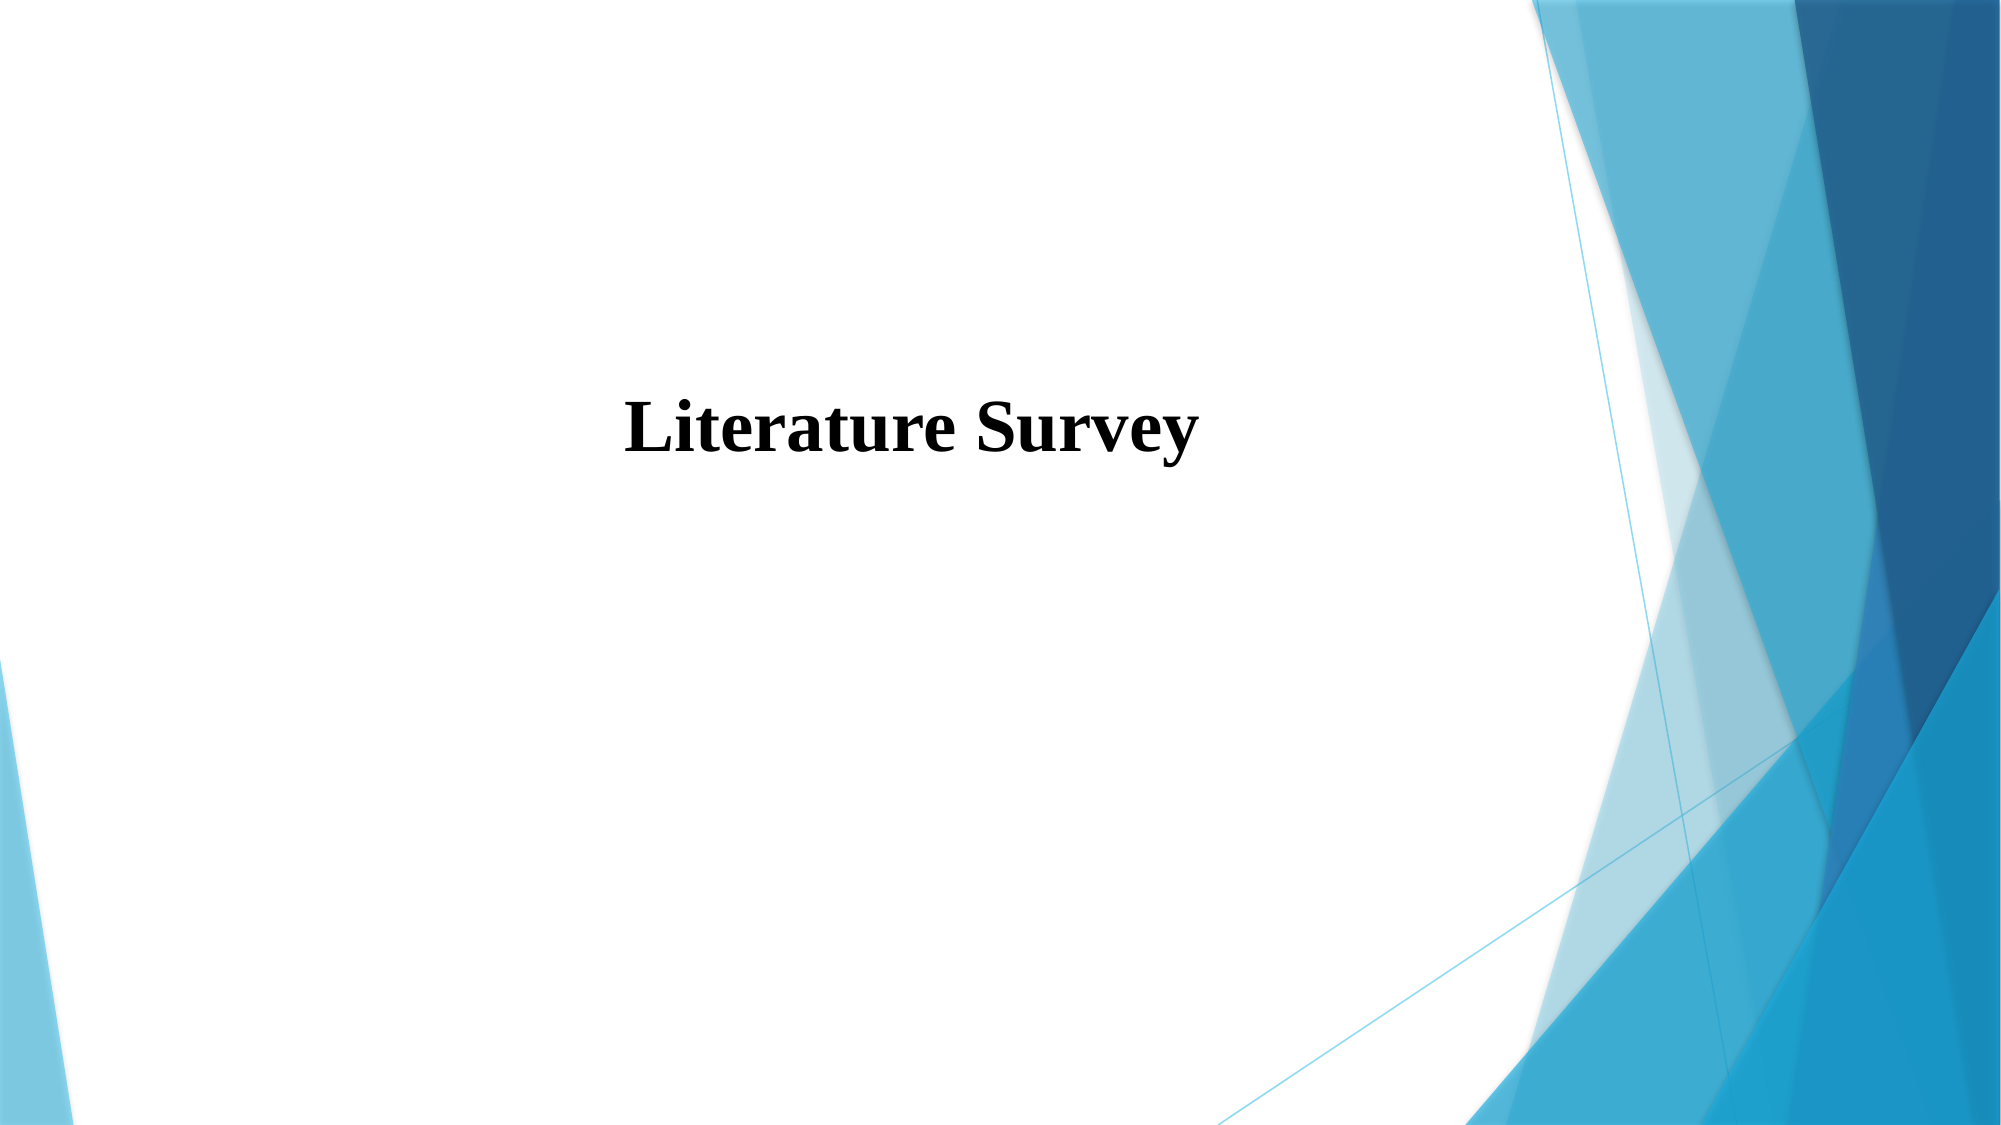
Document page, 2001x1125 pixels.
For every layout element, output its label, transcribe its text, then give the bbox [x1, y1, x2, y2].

title Literature Survey [275, 376, 1551, 482]
